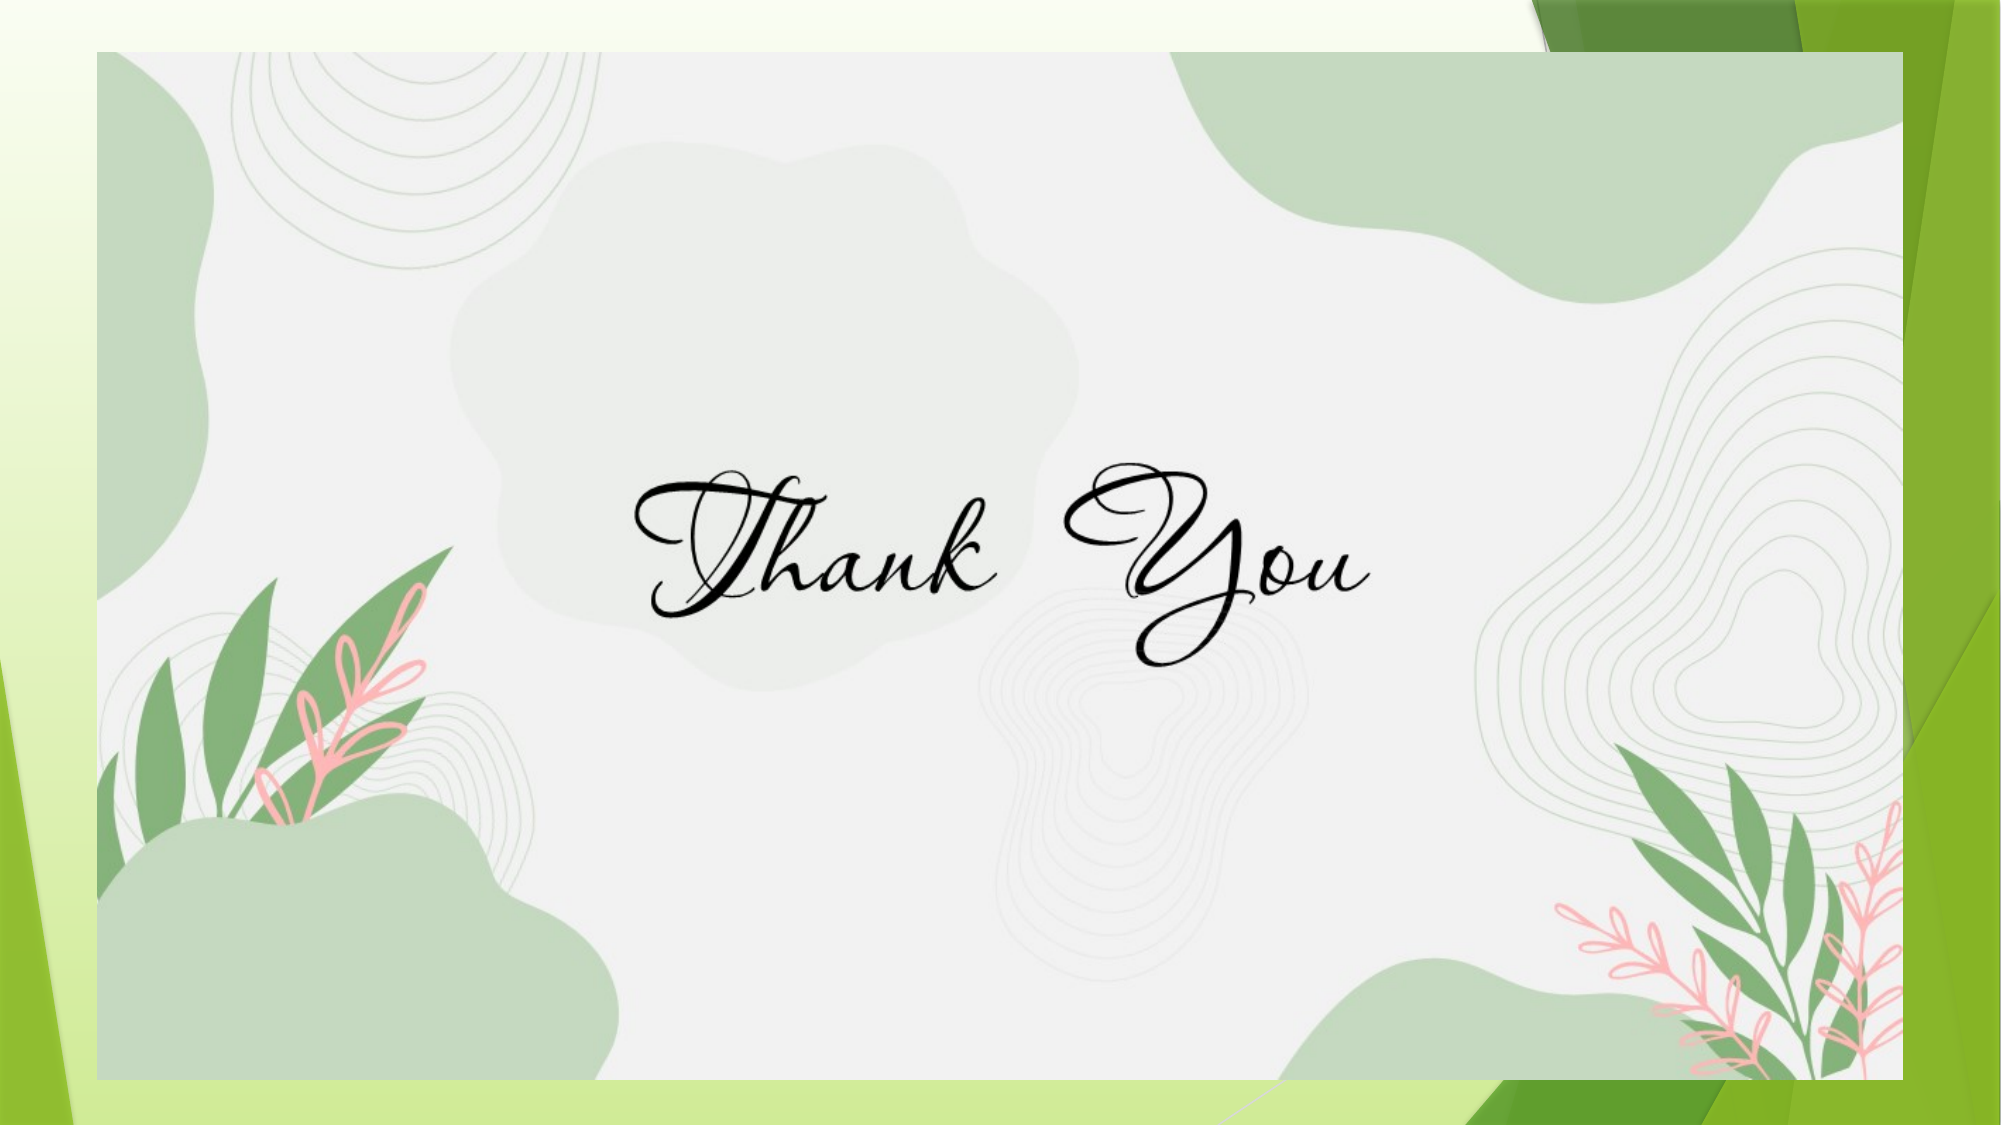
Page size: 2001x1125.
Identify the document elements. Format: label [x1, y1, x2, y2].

list [96, 52, 1903, 1081]
